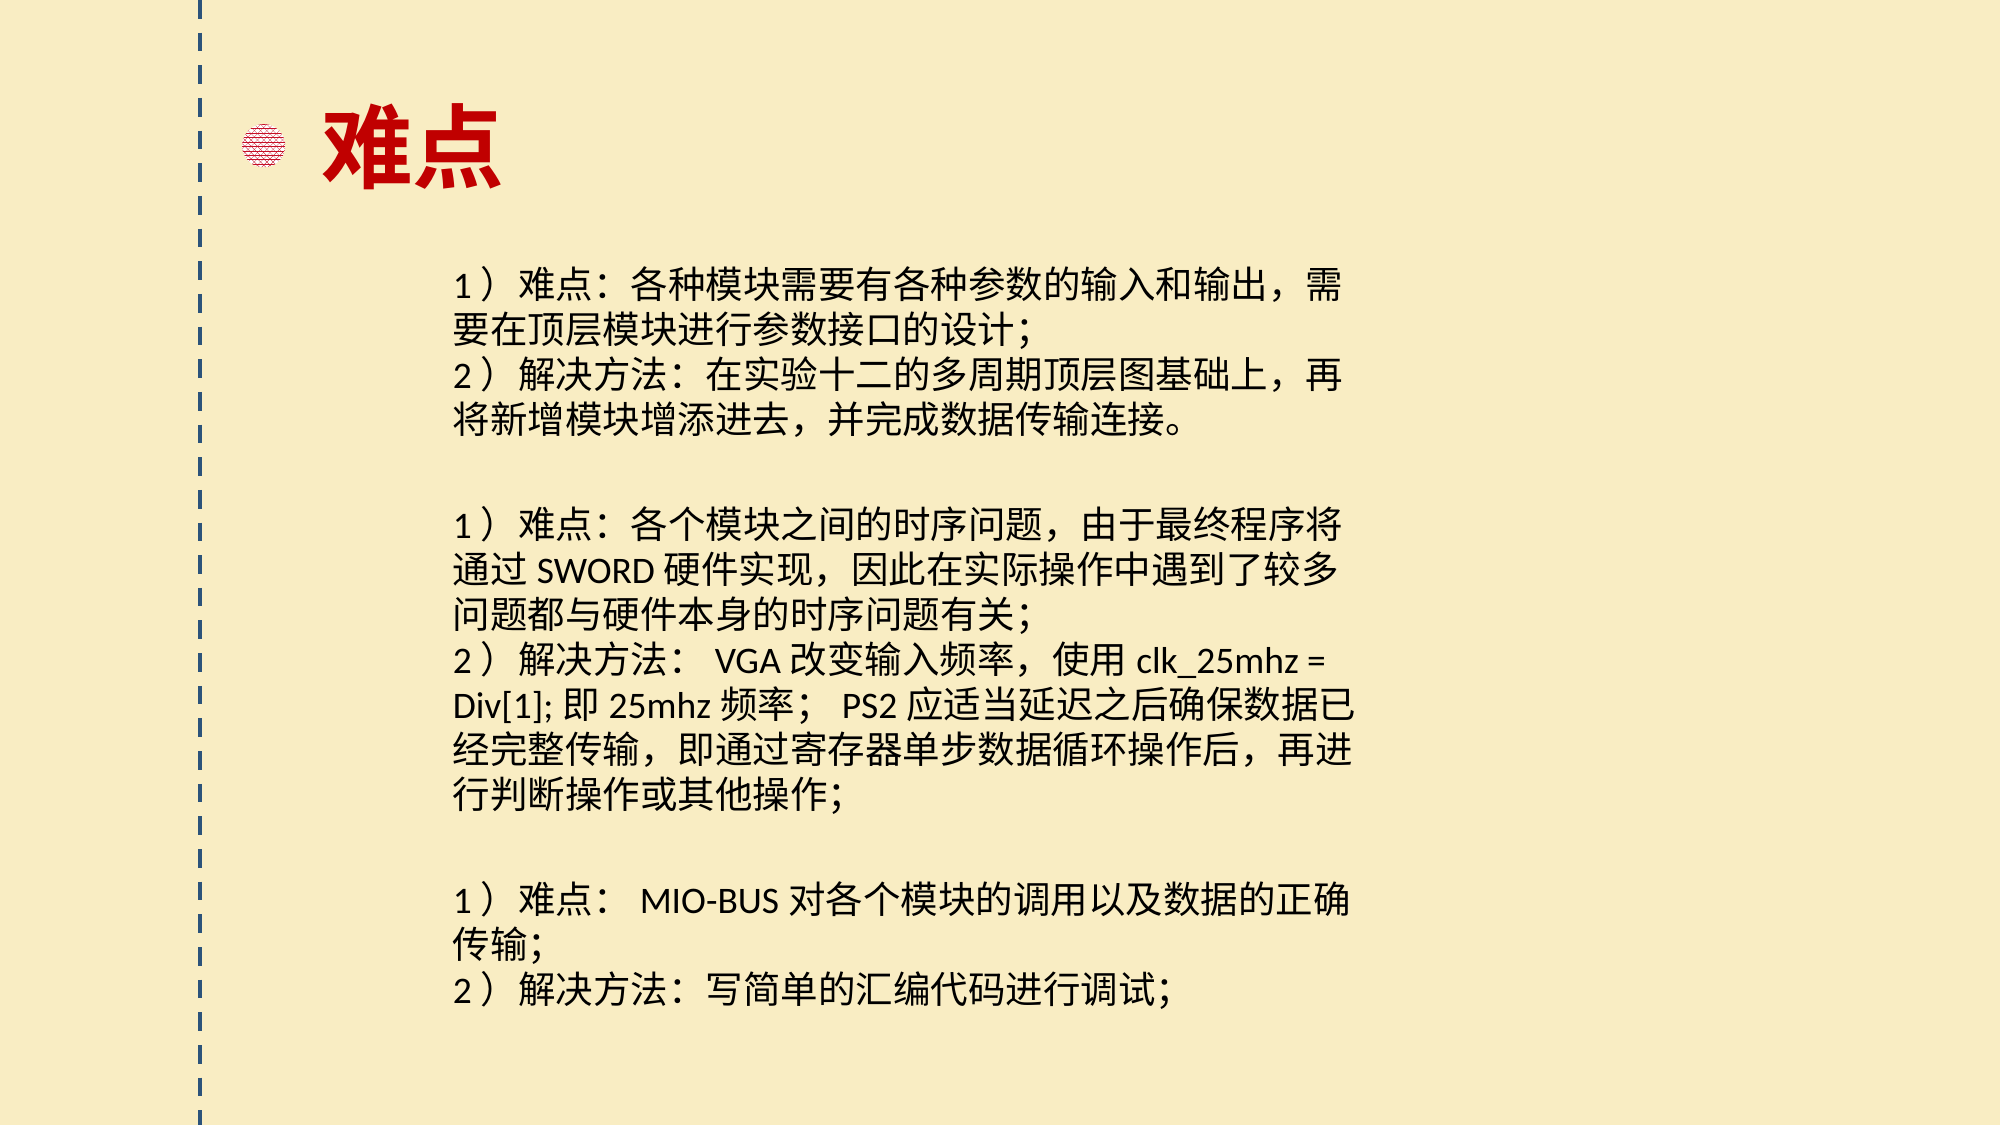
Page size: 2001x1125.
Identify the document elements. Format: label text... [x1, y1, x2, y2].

text_box [241, 123, 287, 169]
text_box 1）难点：各种模块需要有各种参数的输入和输出，需要在顶层模块进行参数接口的设计； 2）解决方法：在实验十二的多周期顶层图基础上，再将新增模块增添进去，并完成数据传输连接。 1）难点：各个模块之间的时序问题，由于最终程序将通过SWORD硬件实现，因此在实际操作中遇到了较多问题都与硬件本身的时序问题有关； 2）解决方法：VGA改变输入频率，使用clk_25mhz = Div[1];即25mhz频率；PS2应适当延迟之后确保数据已经完整传输，即通过寄存器单步数据循环操作后，再进行判断操作或其他操作； 1）难点：MIO-BUS对各个模块的调用以及数据的正确传输； 2）解决方法：写简单的汇编代码进行调试； [438, 208, 1375, 1019]
text_box 难点 [263, 82, 843, 208]
